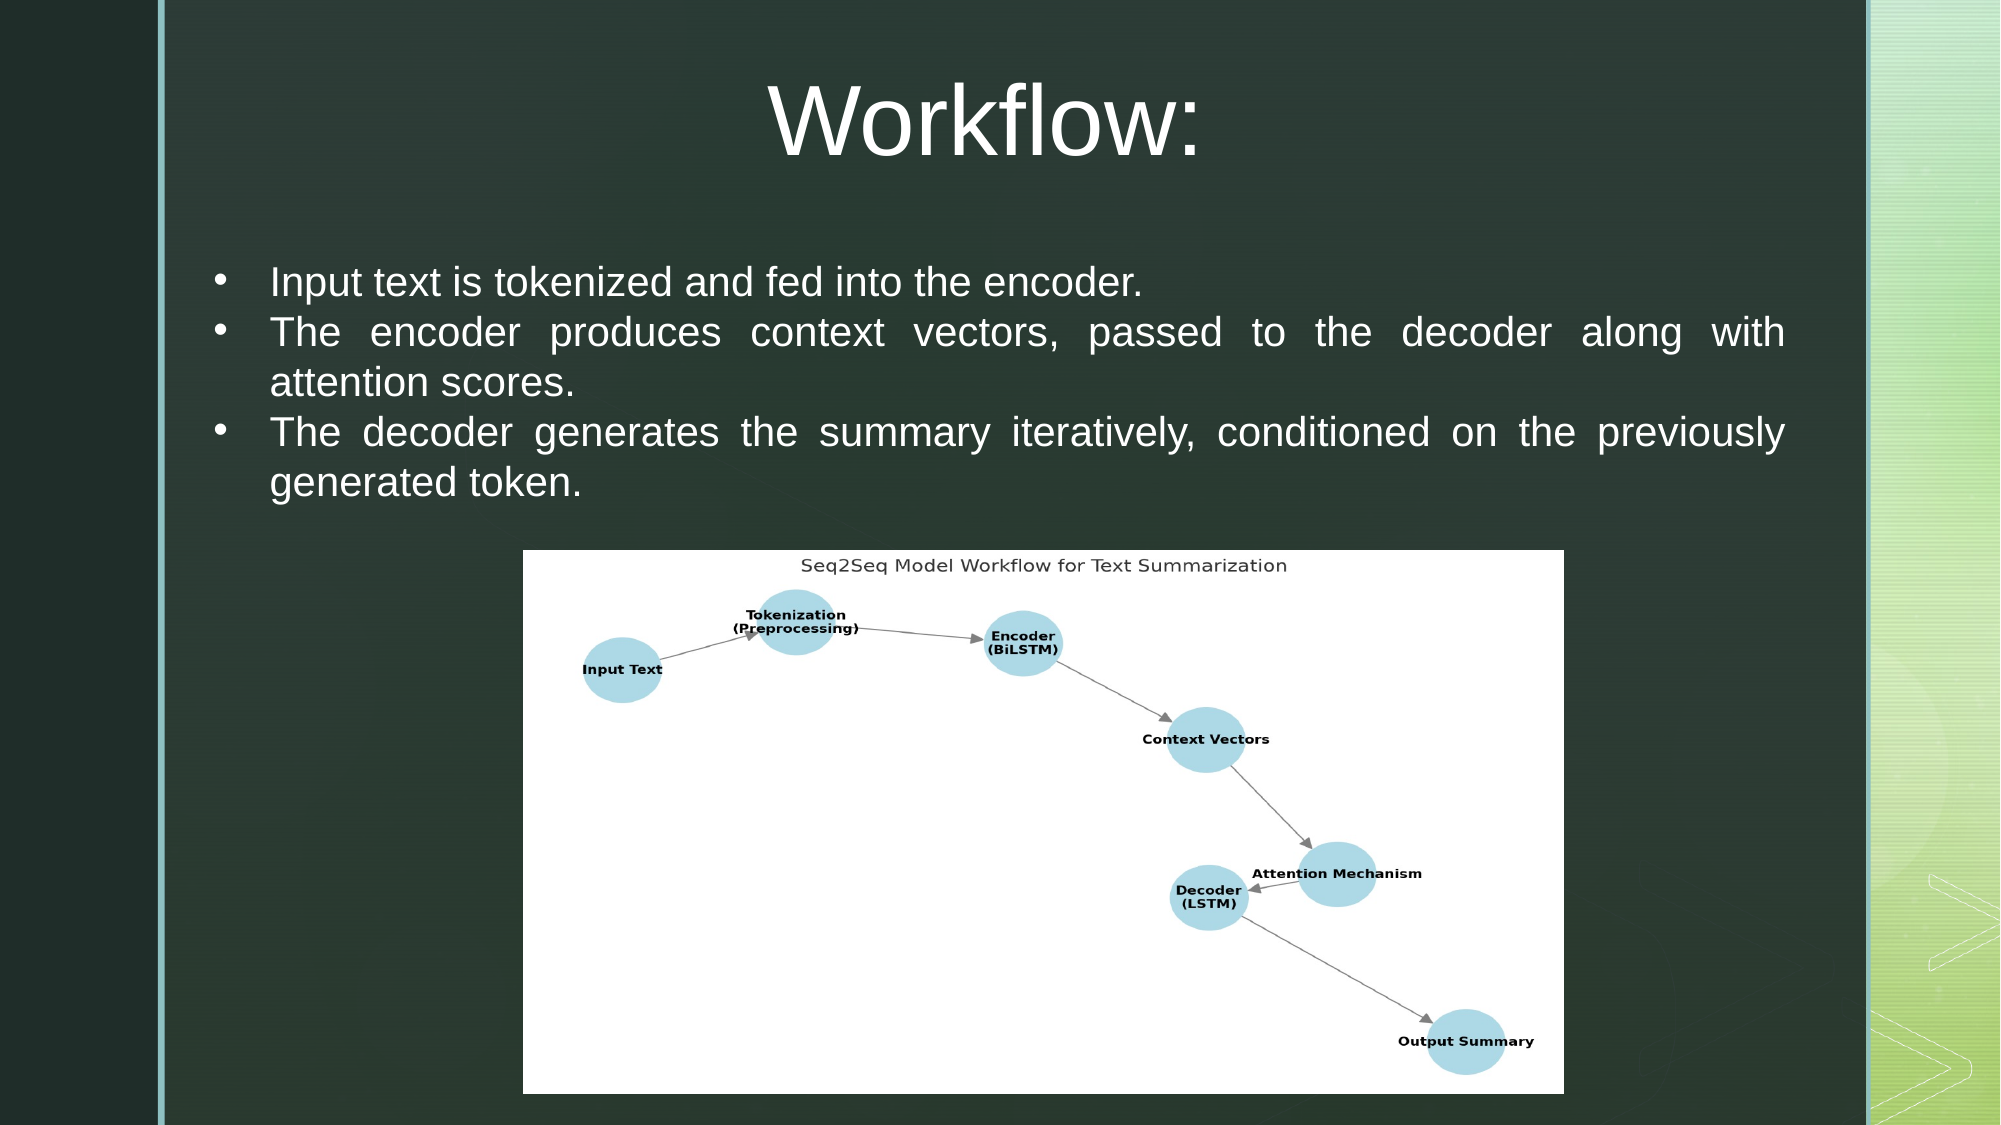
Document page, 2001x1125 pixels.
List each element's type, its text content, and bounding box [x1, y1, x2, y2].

text_box Input text is tokenized and fed into the encoder. The encoder produces context vectors, passed to the decoder along with attention scores. The decoder generates the summary iteratively, conditioned on the previously generated token. [198, 247, 1802, 512]
picture [523, 550, 1564, 1095]
text_box Workflow: [543, 48, 1457, 184]
picture [1871, 0, 2001, 1125]
